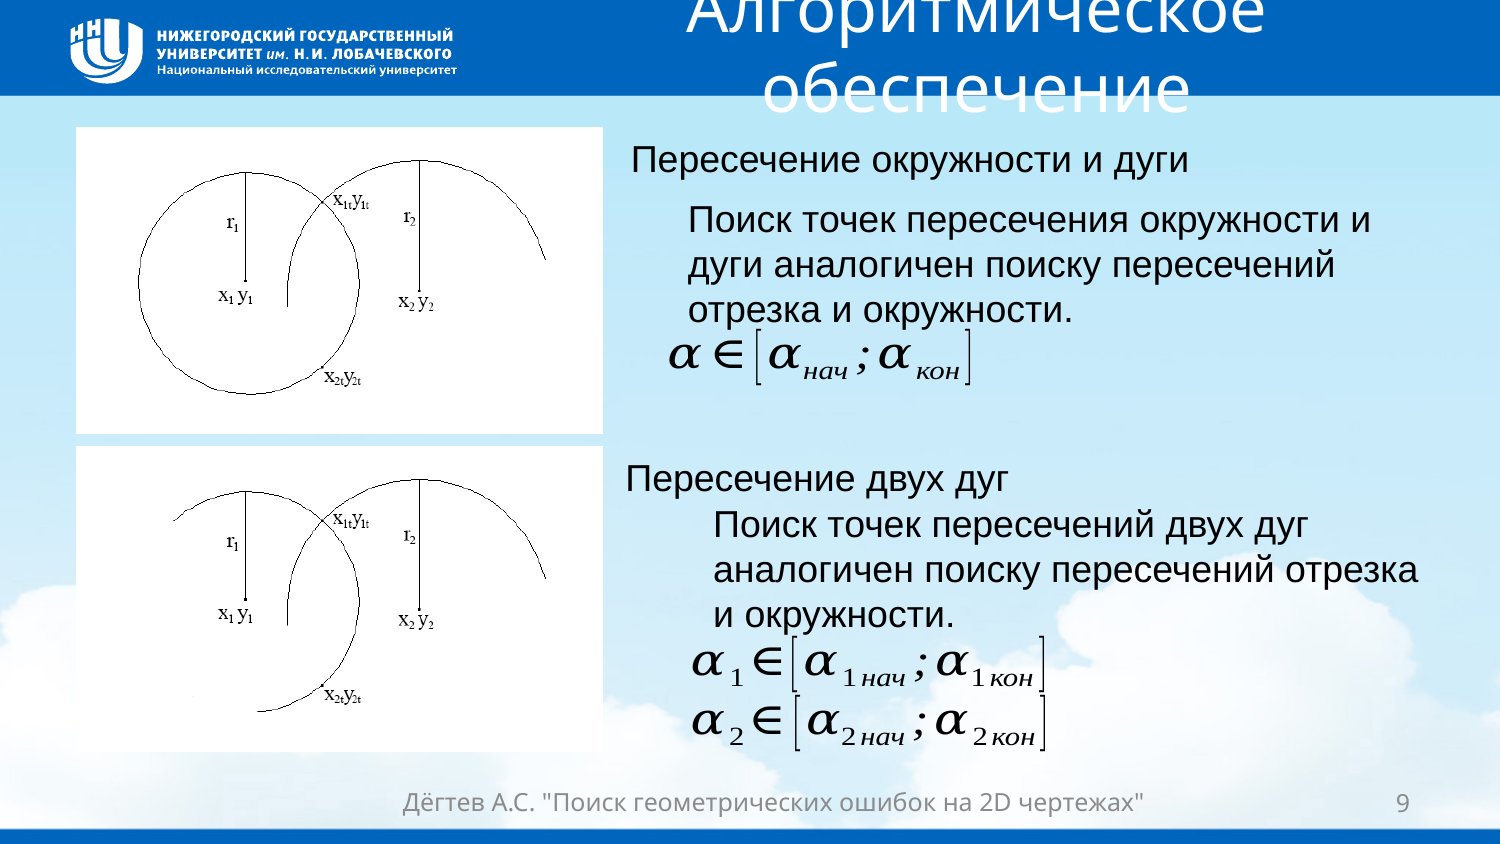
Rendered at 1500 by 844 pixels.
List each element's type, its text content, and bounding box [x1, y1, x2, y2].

text_box Пересечение двух дуг [610, 446, 1025, 506]
footer Дёгтев А.С. "Поиск геометрических ошибок на 2D чертежах" [372, 778, 1177, 824]
text_box Пересечение окружности и дуги [616, 127, 1205, 188]
picture [0, 0, 1500, 844]
text_box Поиск точек пересечений двух дуг аналогичен поиску пересечений отрезка и окружности. [698, 492, 1449, 643]
title Алгоритмическое обеспечение [454, 0, 1500, 92]
slide_number 9 [1074, 782, 1425, 828]
text_box Поиск точек пересечения окружности и дуги аналогичен поиску пересечений отрезка и окружности. [673, 188, 1424, 338]
